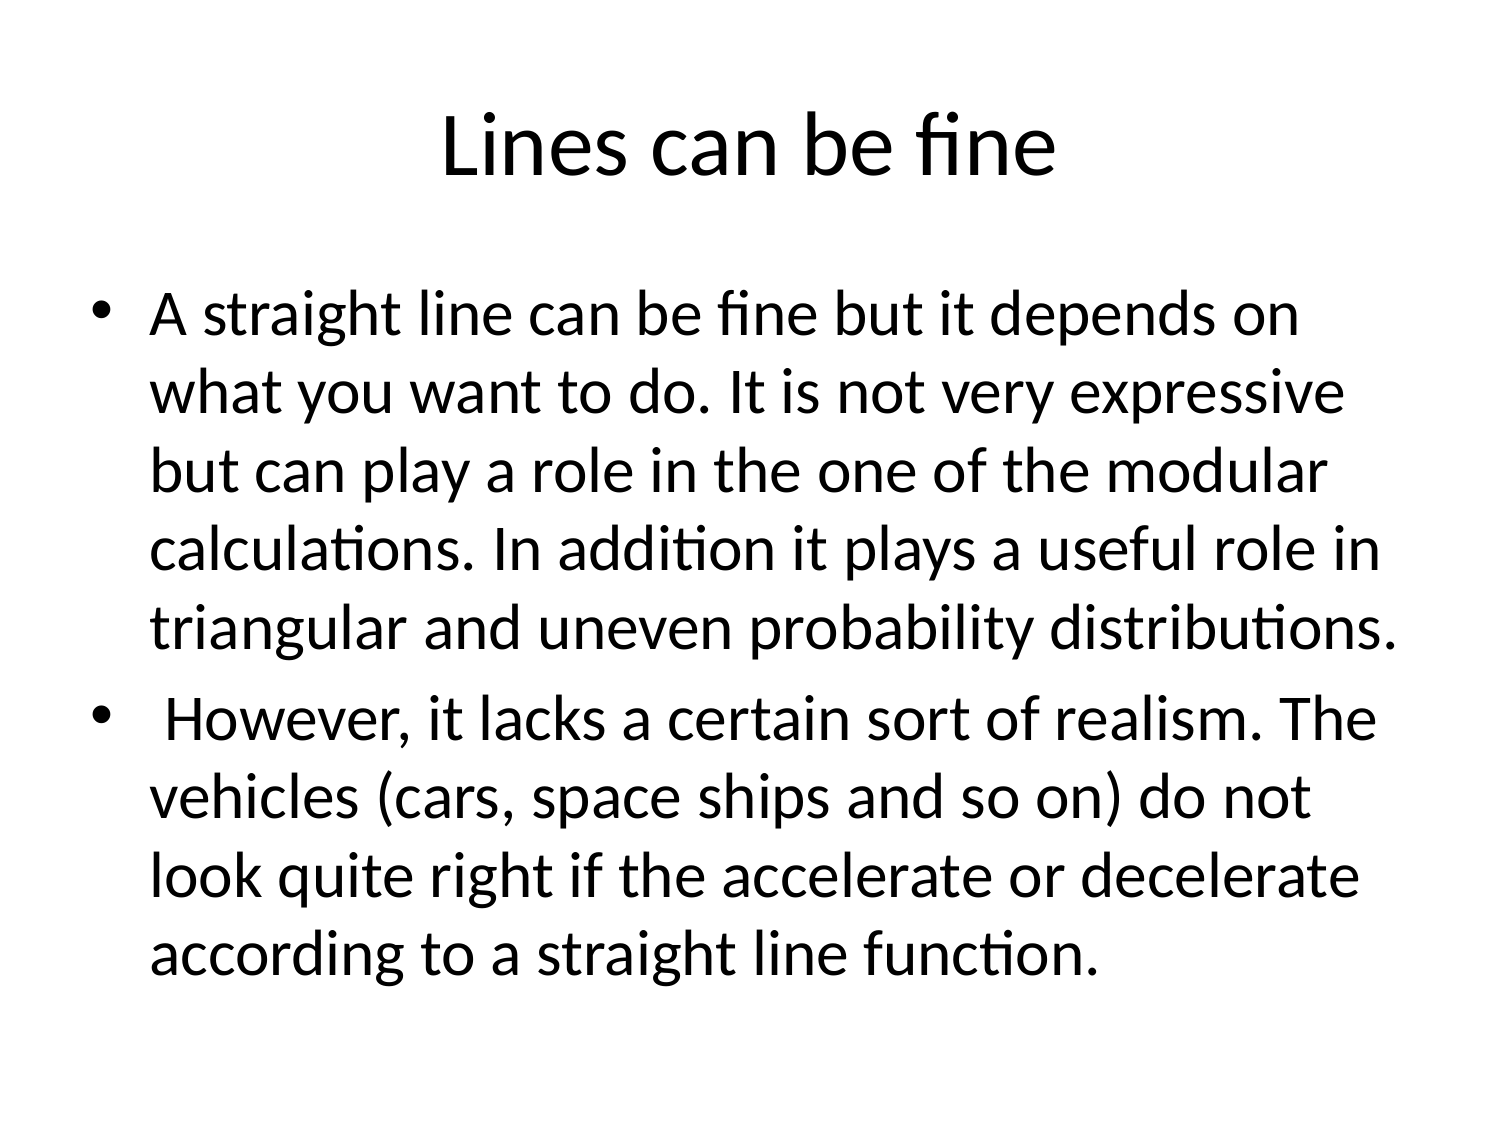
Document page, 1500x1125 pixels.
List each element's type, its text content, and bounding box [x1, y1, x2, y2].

list A straight line can be fine but it depends on what you want to do. It is not very expressive but can play a role in the one of the modular calculations. In addition it plays a useful role in triangular and uneven probability distributions. However, it lacks a certain sort of realism. The vehicles (cars, space ships and so on) do not look quite right if the accelerate or decelerate according to a straight line function. [75, 262, 1425, 1005]
title Lines can be fine [75, 45, 1425, 233]
